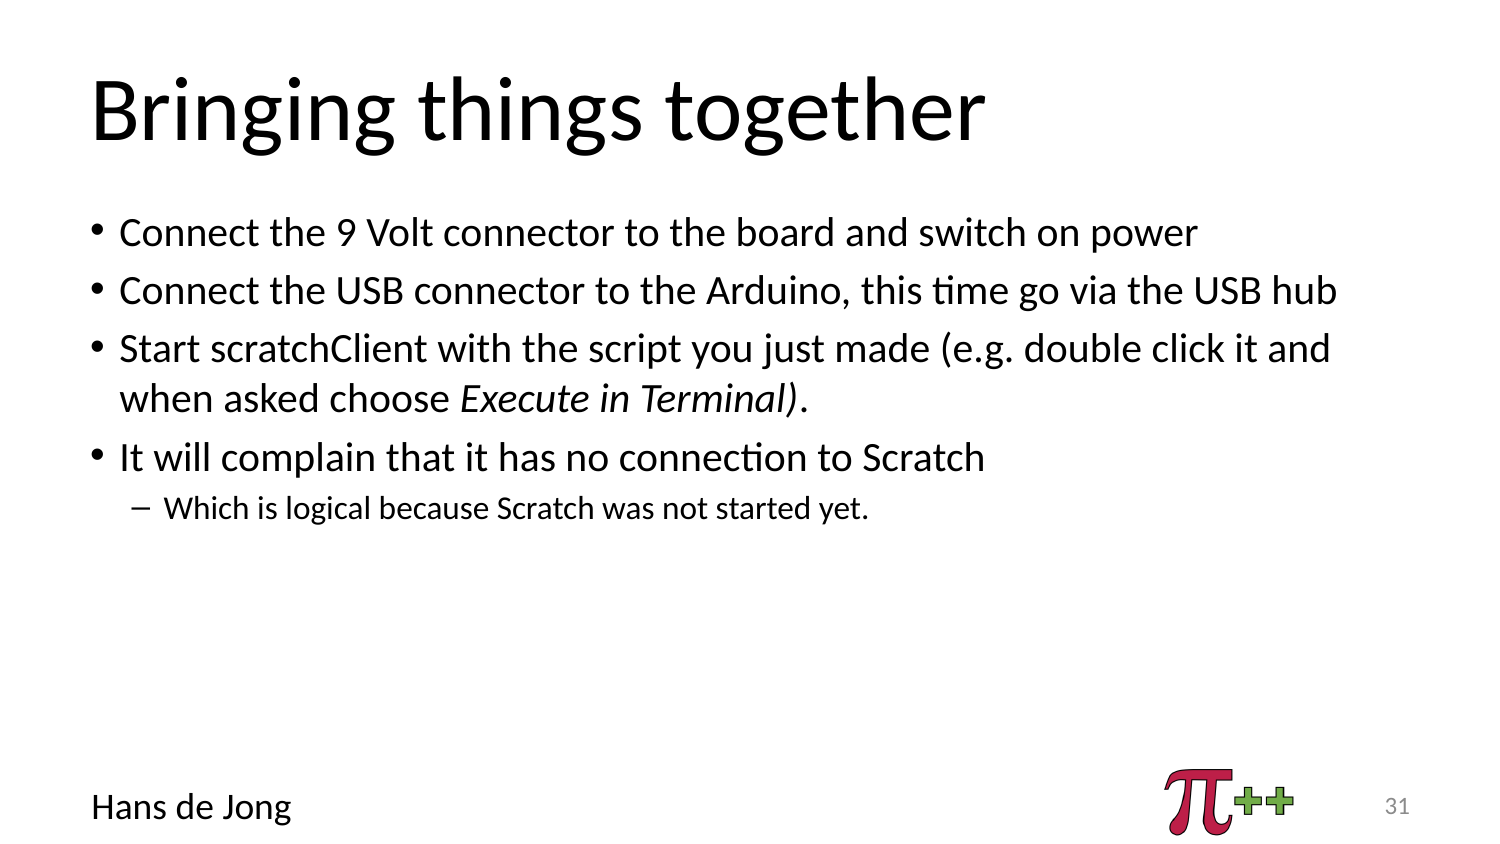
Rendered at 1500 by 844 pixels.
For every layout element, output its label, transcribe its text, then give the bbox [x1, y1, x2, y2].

slide_number 31 [1340, 782, 1425, 827]
picture [1163, 768, 1294, 836]
title Bringing things together [75, 33, 1425, 175]
list Connect the 9 Volt connector to the board and switch on power Connect the USB connector to the Arduino, this time go via the USB hub Start scratchClient with the script you just made (e.g. double click it and when asked choose Execute in Terminal). It will complain that it has no connection to Scratch Which is logical because Scratch was not started yet. [75, 196, 1425, 754]
